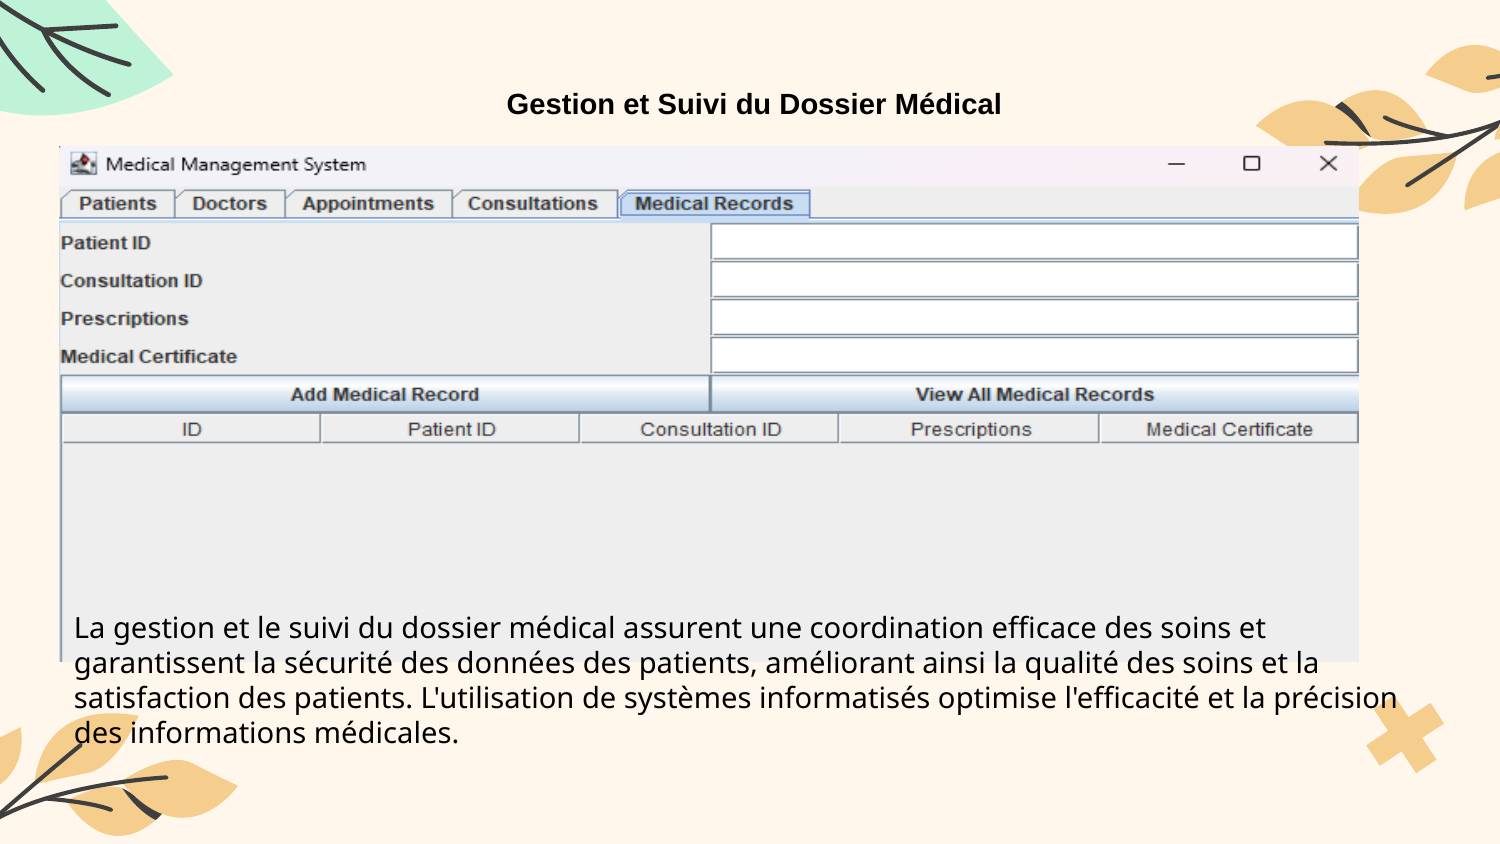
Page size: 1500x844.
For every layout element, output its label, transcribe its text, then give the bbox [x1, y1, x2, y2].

text_box Gestion et Suivi du Dossier Médical La gestion et le suivi du dossier médical assurent une coordination efficace des soins et garantissent la sécurité des données des patients, améliorant ainsi la qualité des soins et la satisfaction des patients. L'utilisation de systèmes informatisés optimise l'efficacité et la précision des informations médicales. [59, 78, 1450, 758]
picture [59, 146, 1359, 662]
